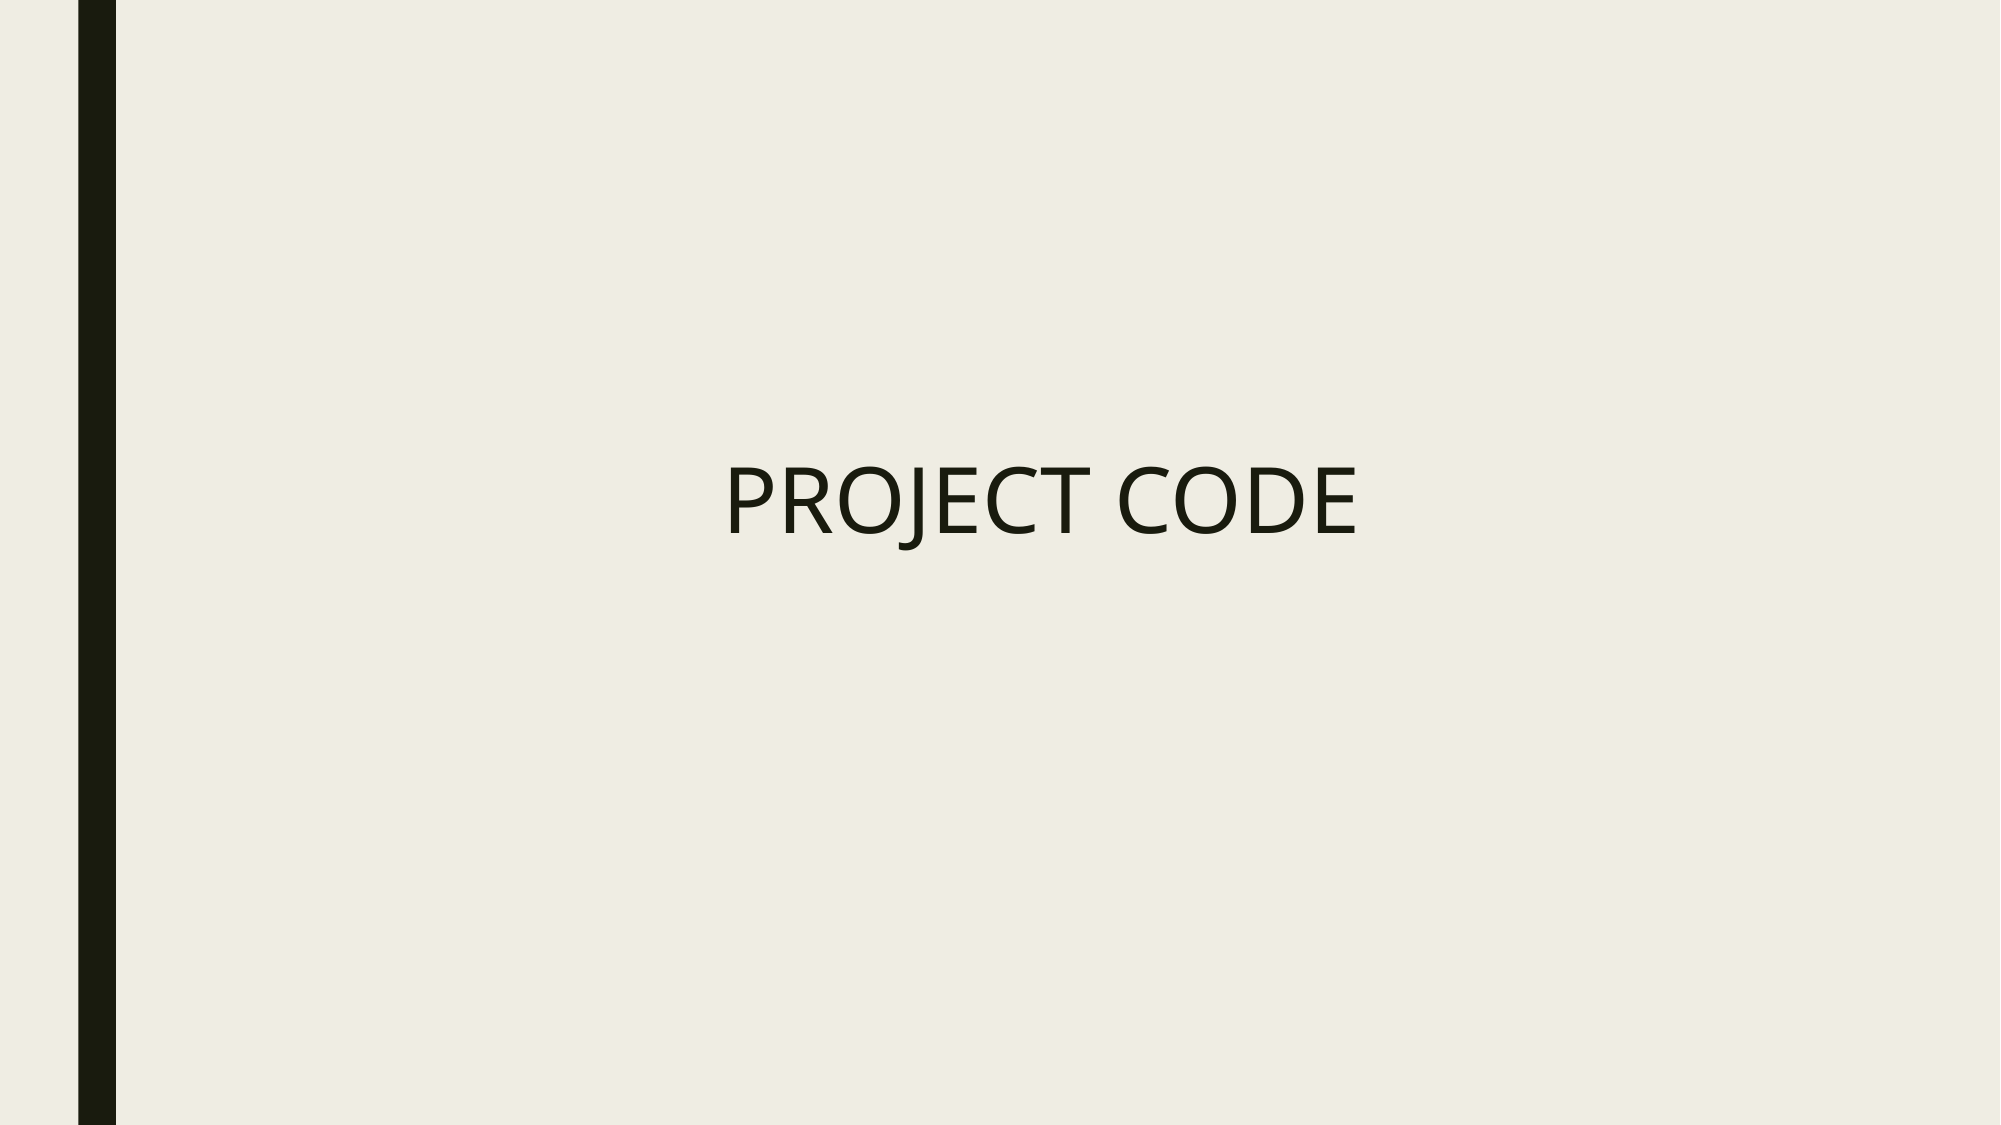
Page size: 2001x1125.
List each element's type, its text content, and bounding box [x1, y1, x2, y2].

title PROJECT CODE [254, 447, 1830, 669]
